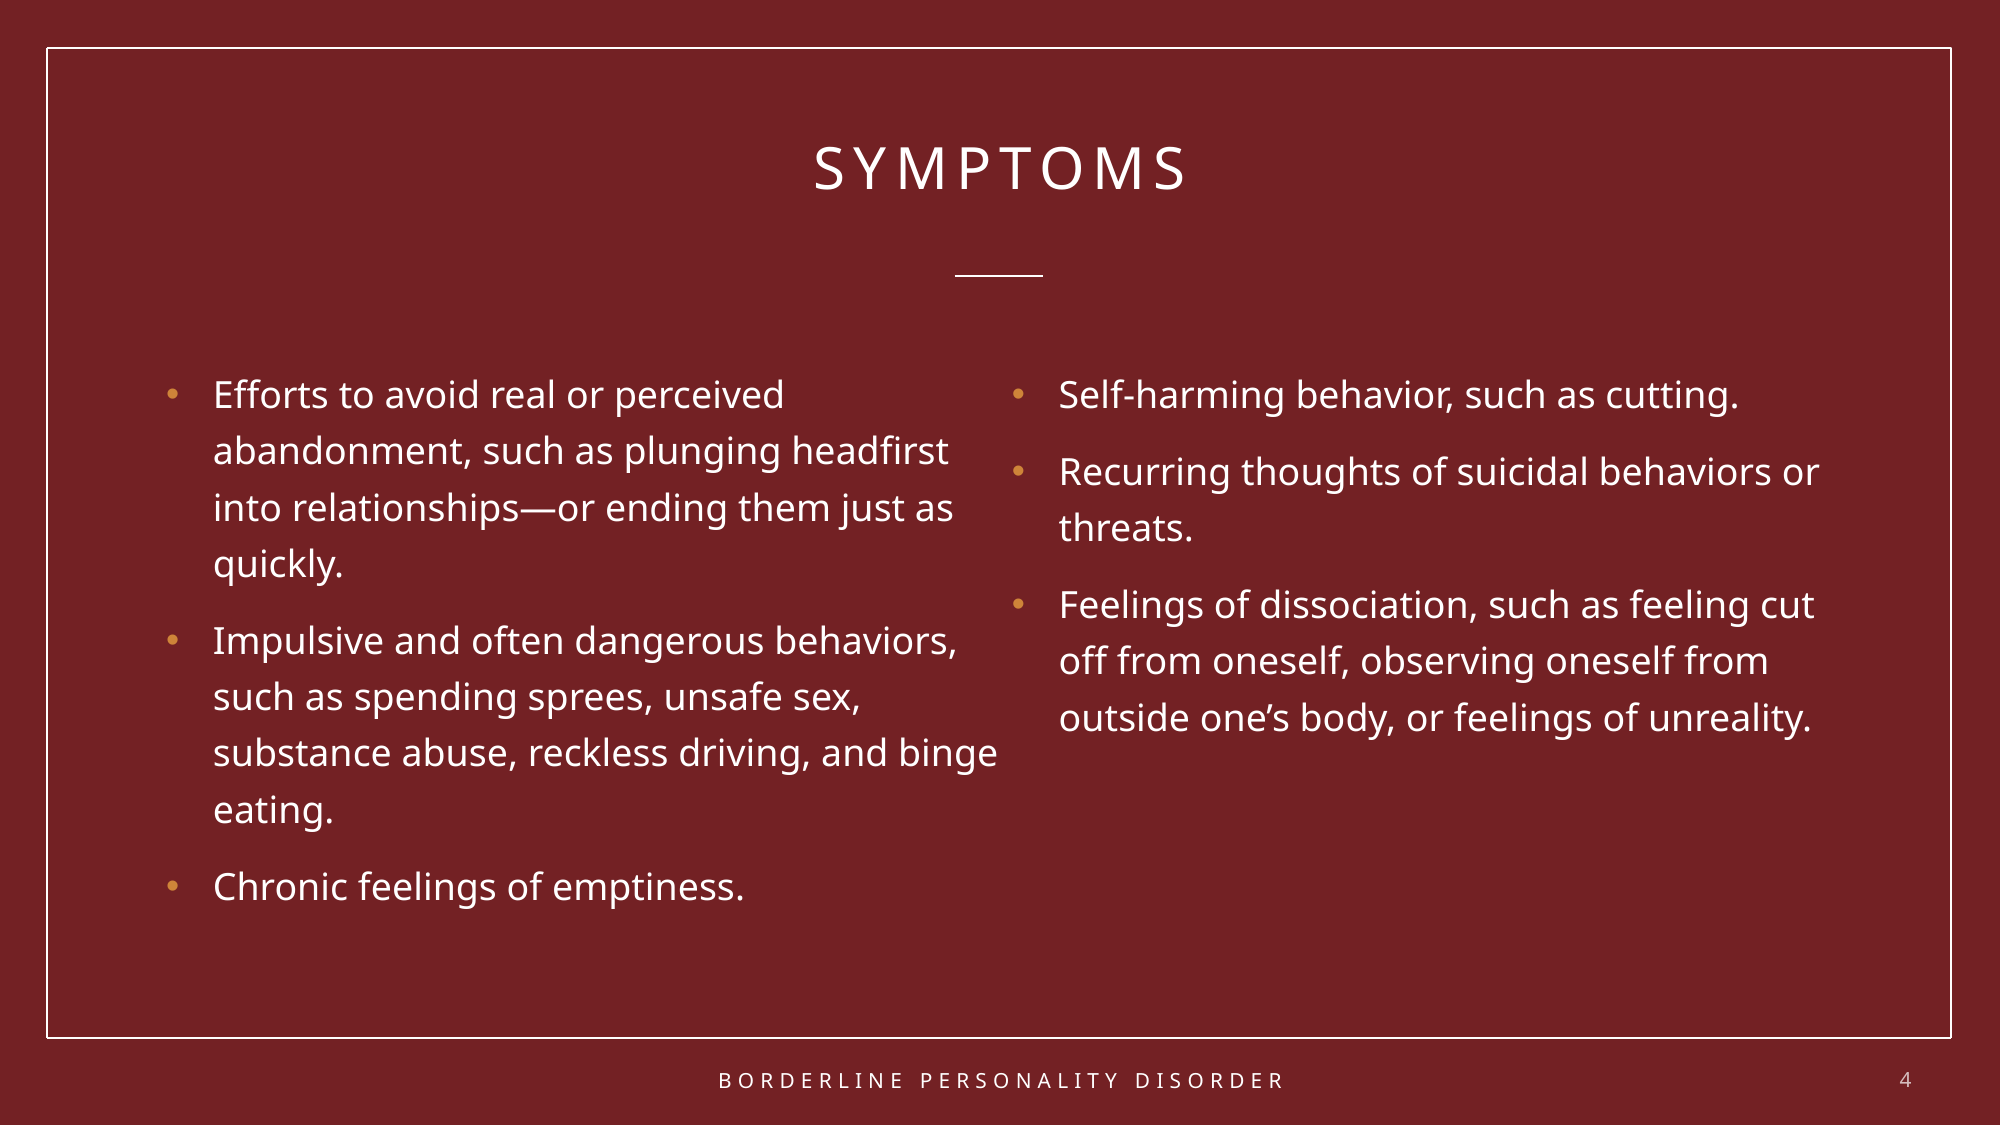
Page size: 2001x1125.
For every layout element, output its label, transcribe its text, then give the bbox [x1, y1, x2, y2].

title Symptoms [177, 87, 1823, 202]
list Efforts to avoid real or perceived abandonment, such as plunging headfirst into relationships—or ending them just as quickly. Impulsive and often dangerous behaviors, such as spending sprees, unsafe sex, substance abuse, reckless driving, and binge eating. Chronic feelings of emptiness. [166, 359, 1011, 886]
list Self-harming behavior, such as cutting. Recurring thoughts of suicidal behaviors or threats. Feelings of dissociation, such as feeling cut off from oneself, observing oneself from outside one’s body, or feelings of unreality. [1011, 359, 1837, 886]
slide_number 4 [1549, 1050, 1912, 1111]
footer Borderline personality disorder [542, 1050, 1458, 1111]
